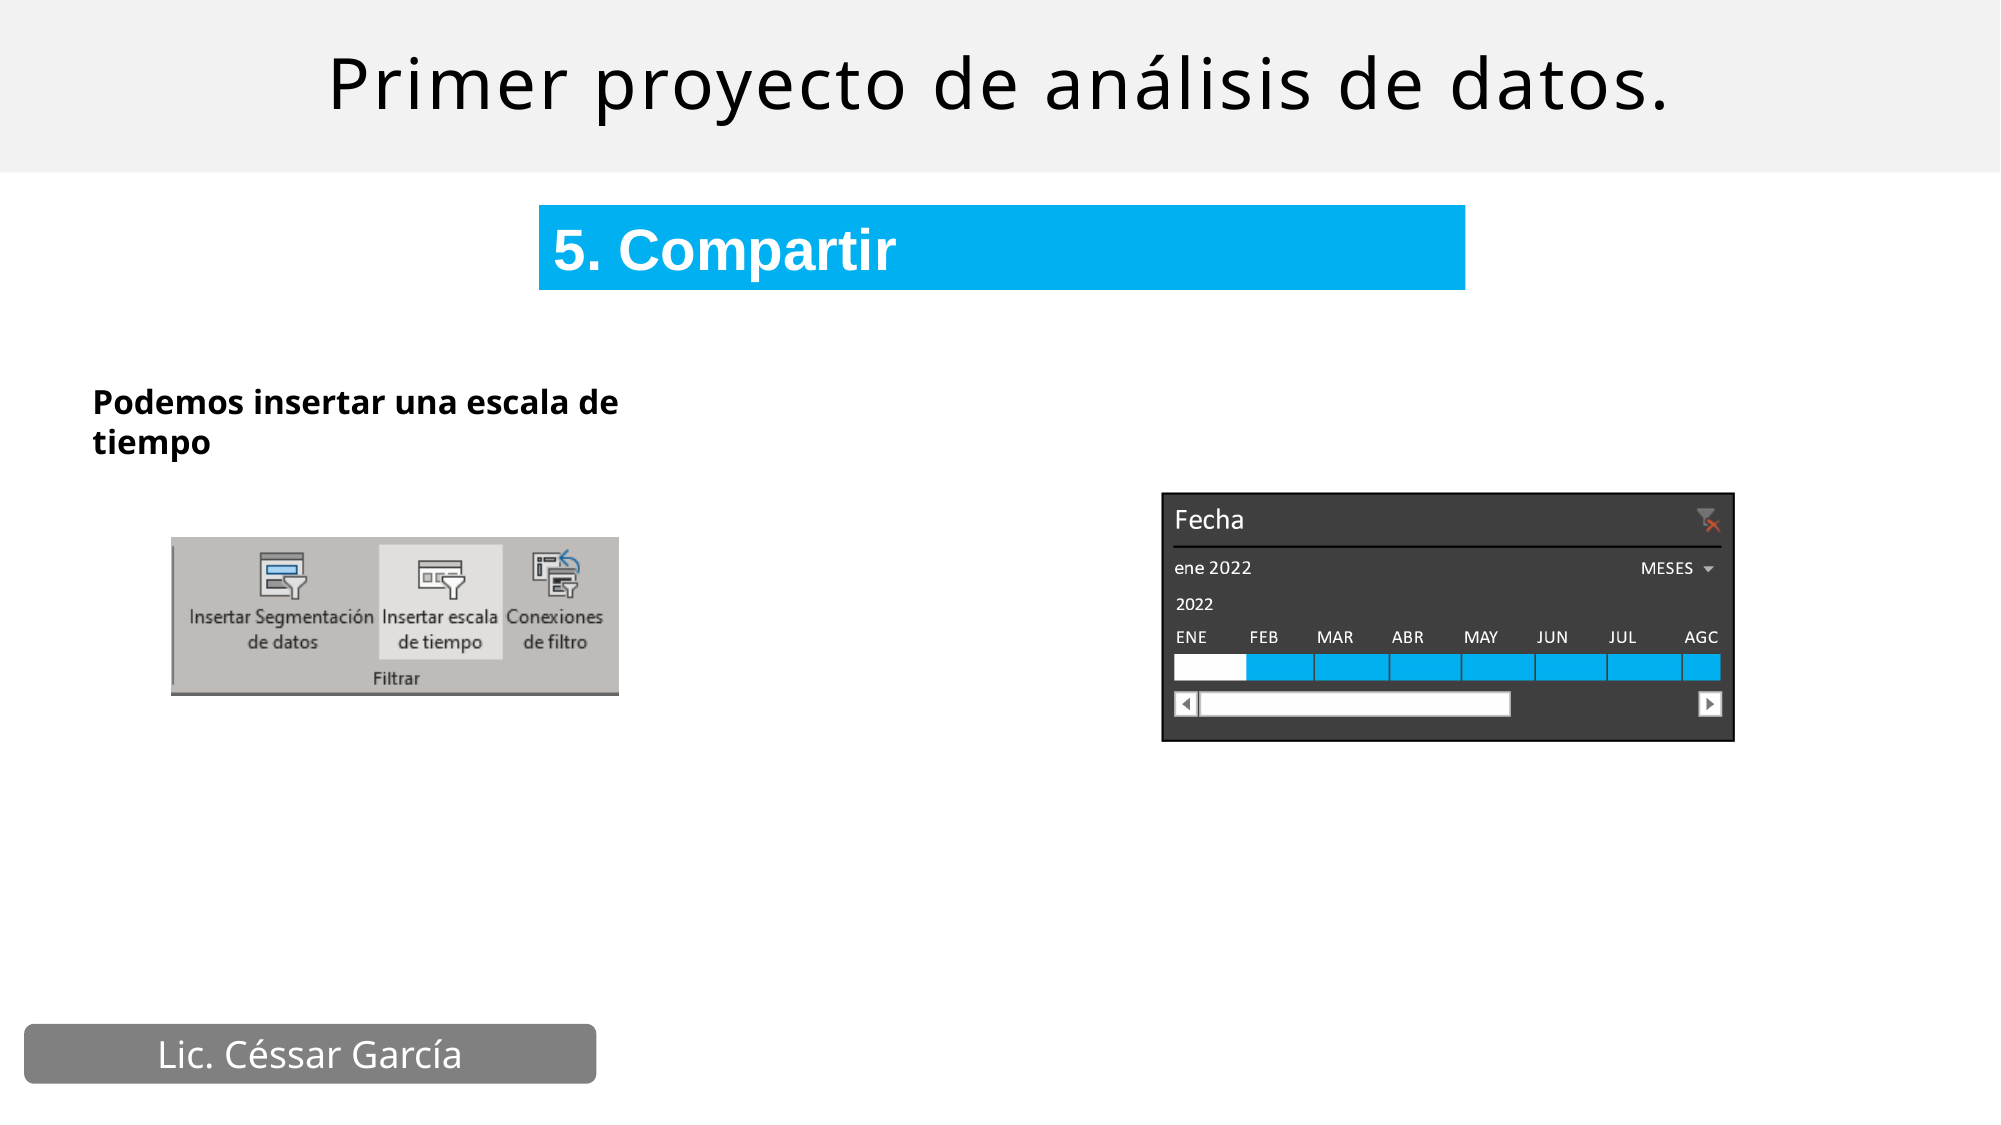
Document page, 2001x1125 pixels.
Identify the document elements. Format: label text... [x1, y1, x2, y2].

picture [1160, 491, 1736, 743]
text_box Lic. Céssar García [23, 1022, 598, 1085]
text_box 5. Compartir [539, 205, 1466, 290]
title Primer proyecto de análisis de datos. [0, 0, 2000, 173]
picture [171, 537, 619, 696]
text_box Podemos insertar una escala de tiempo [77, 373, 757, 469]
